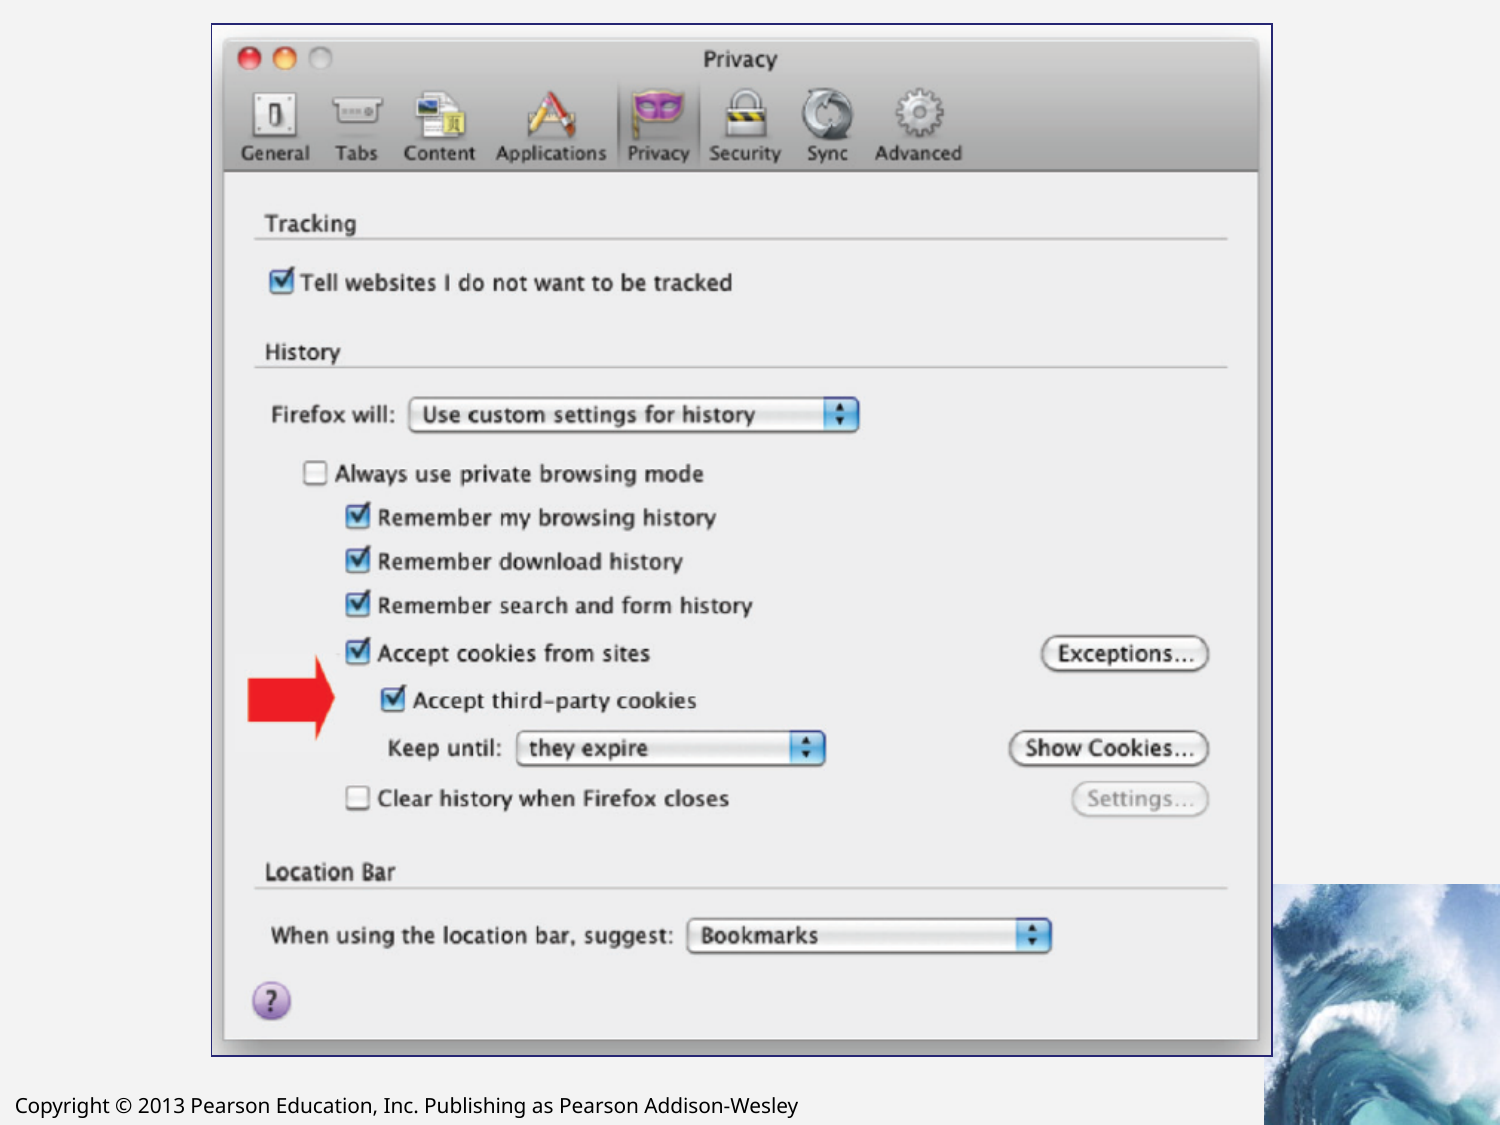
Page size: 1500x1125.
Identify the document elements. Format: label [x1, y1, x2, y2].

picture [212, 24, 1272, 1056]
picture [1264, 884, 1500, 1125]
